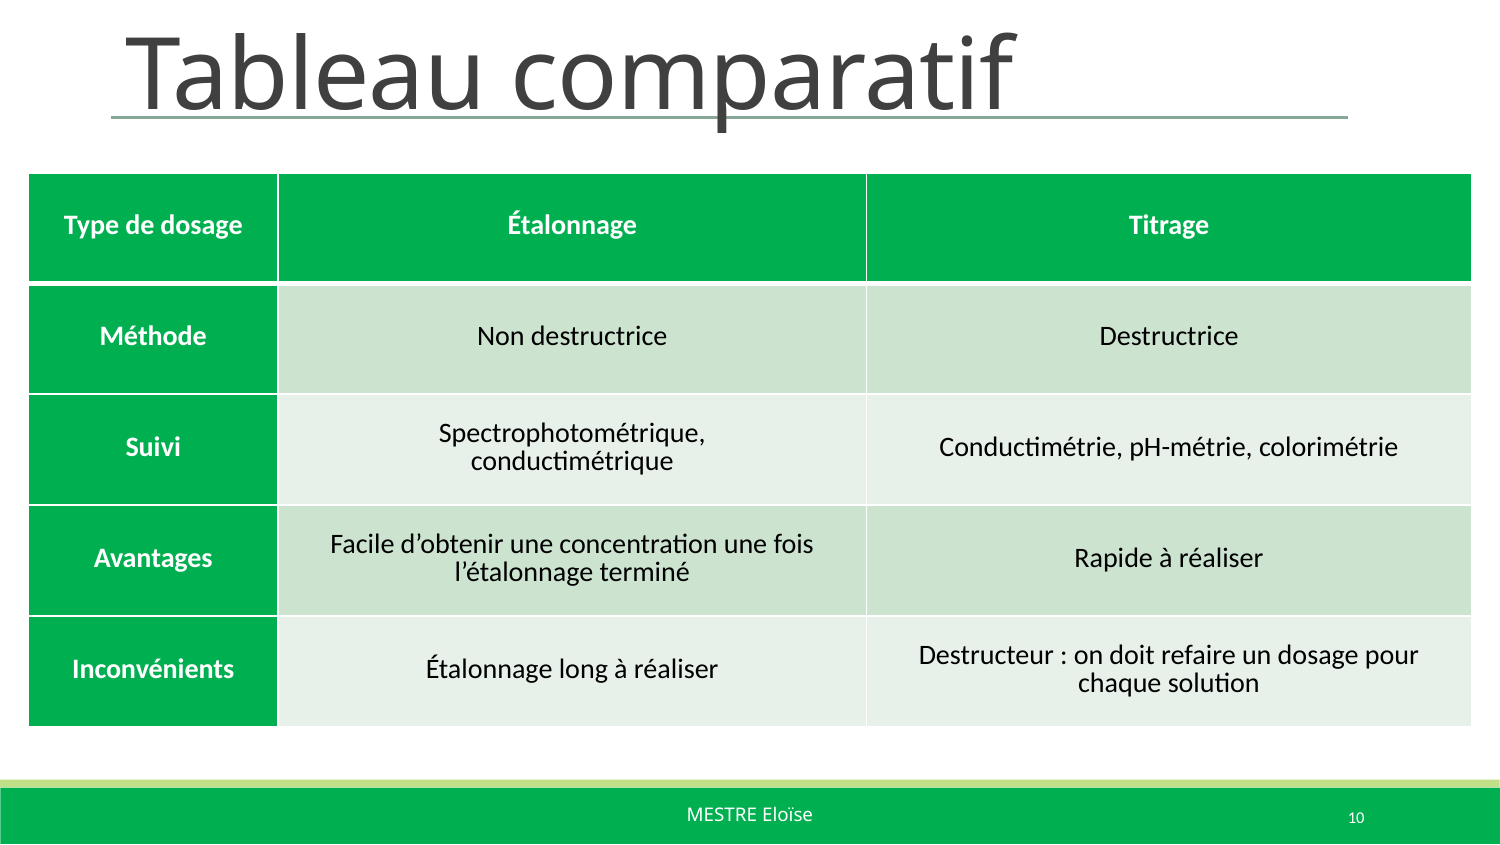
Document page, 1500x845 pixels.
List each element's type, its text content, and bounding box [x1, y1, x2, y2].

table_cell Facile d’obtenir une concentration une fois l’étalonnage terminé [279, 506, 866, 615]
table_cell Destructeur : on doit refaire un dosage pour chaque solution [867, 617, 1471, 726]
table_cell Méthode [29, 286, 277, 393]
table_header Type de dosage [29, 174, 277, 281]
table_cell Inconvénients [29, 617, 277, 726]
table_cell Rapide à réaliser [867, 506, 1471, 615]
title Tableau comparatif [110, 23, 1349, 138]
table_cell Étalonnage long à réaliser [279, 617, 866, 726]
table_cell Spectrophotométrique, conductimétrique [279, 395, 866, 504]
table_cell Destructrice [867, 286, 1471, 393]
table_cell Avantages [29, 506, 277, 615]
slide_number 10 [1218, 795, 1380, 840]
table_header Étalonnage [279, 174, 866, 281]
table_cell Suivi [29, 395, 277, 504]
table_cell Non destructrice [279, 286, 866, 393]
table_cell Conductimétrie, pH-métrie, colorimétrie [867, 395, 1471, 504]
table_header Titrage [867, 174, 1471, 281]
